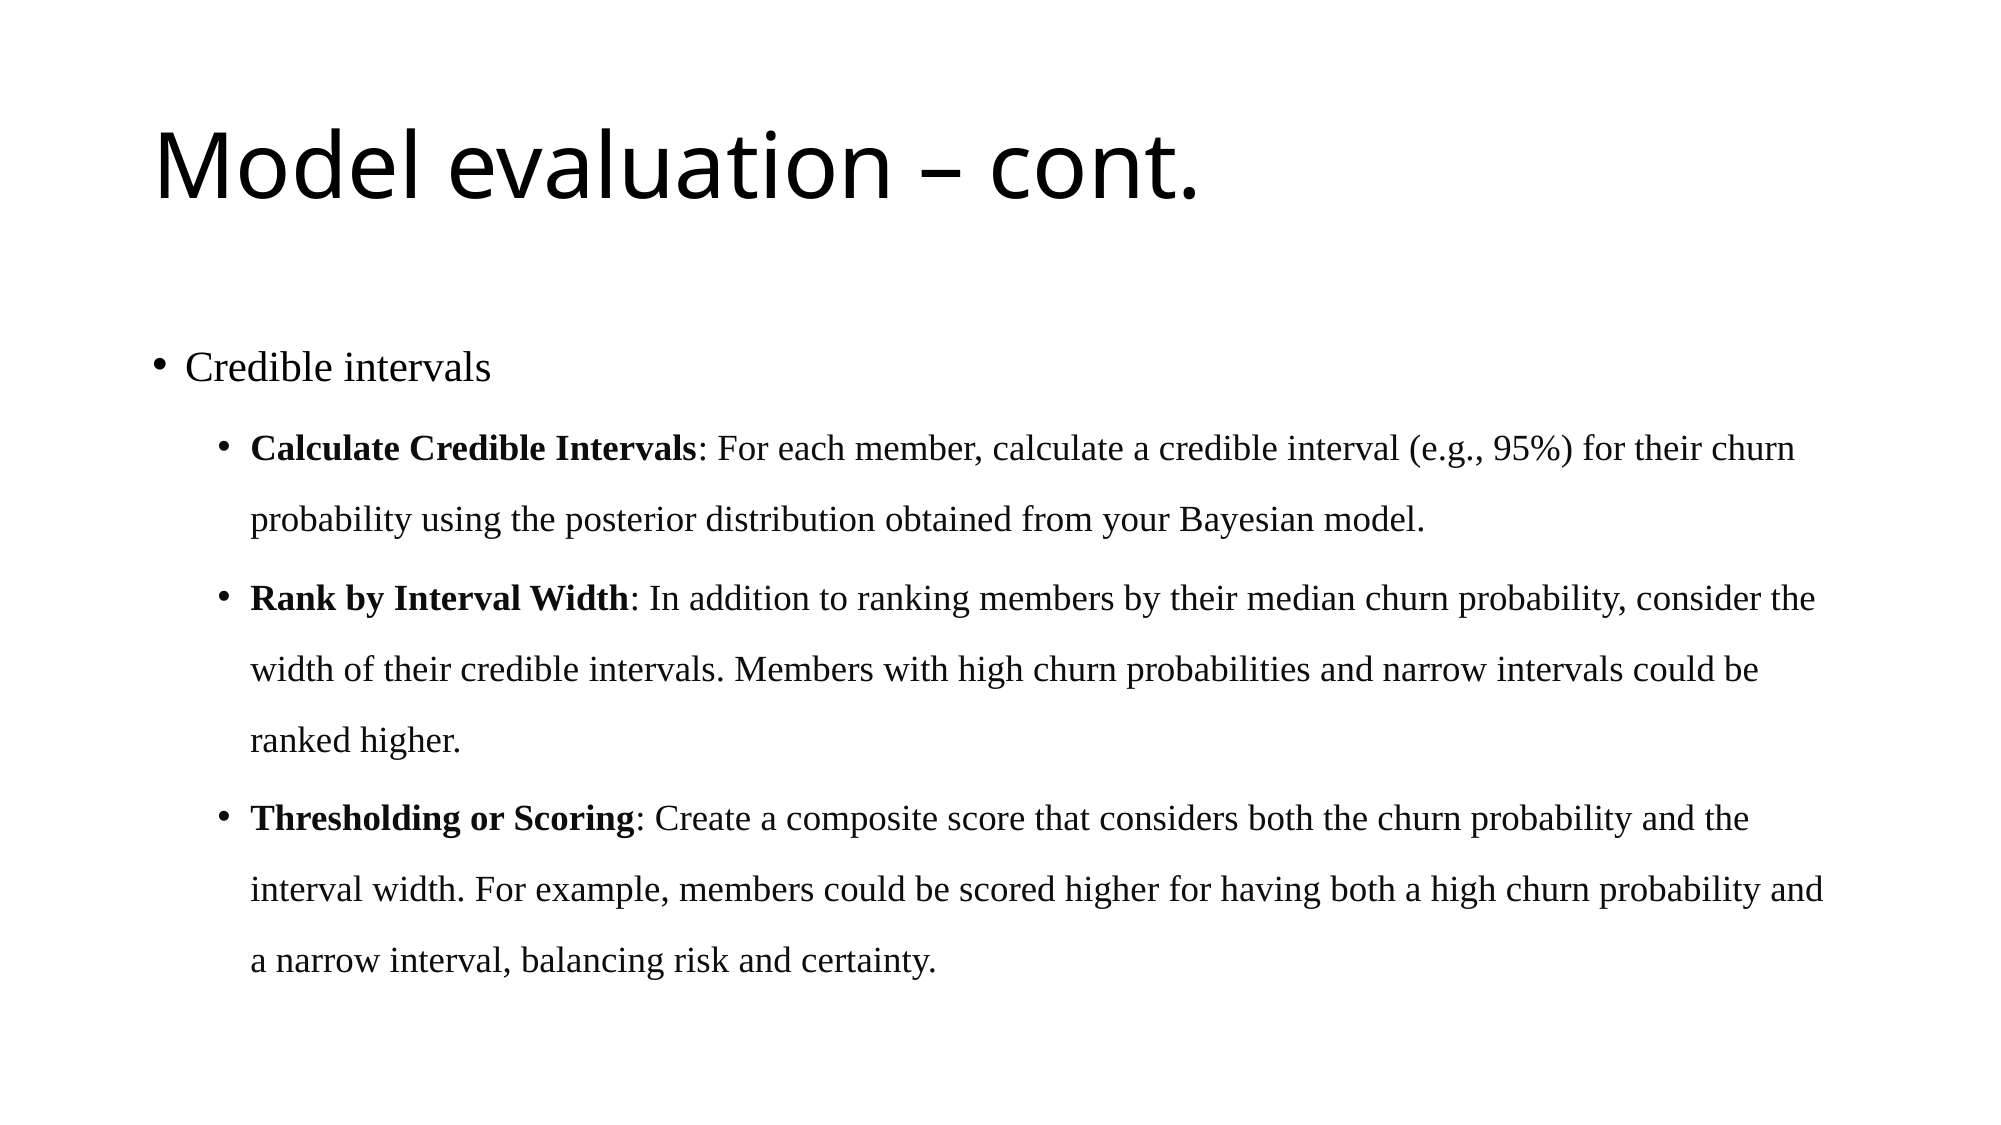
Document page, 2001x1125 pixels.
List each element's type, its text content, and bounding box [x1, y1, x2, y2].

list Credible intervals Calculate Credible Intervals: For each member, calculate a credible interval (e.g., 95%) for their churn probability using the posterior distribution obtained from your Bayesian model. Rank by Interval Width: In addition to ranking members by their median churn probability, consider the width of their credible intervals. Members with high churn probabilities and narrow intervals could be ranked higher. Thresholding or Scoring: Create a composite score that considers both the churn probability and the interval width. For example, members could be scored higher for having both a high churn probability and a narrow interval, balancing risk and certainty. [137, 299, 1863, 1083]
title Model evaluation – cont. [137, 59, 1863, 278]
